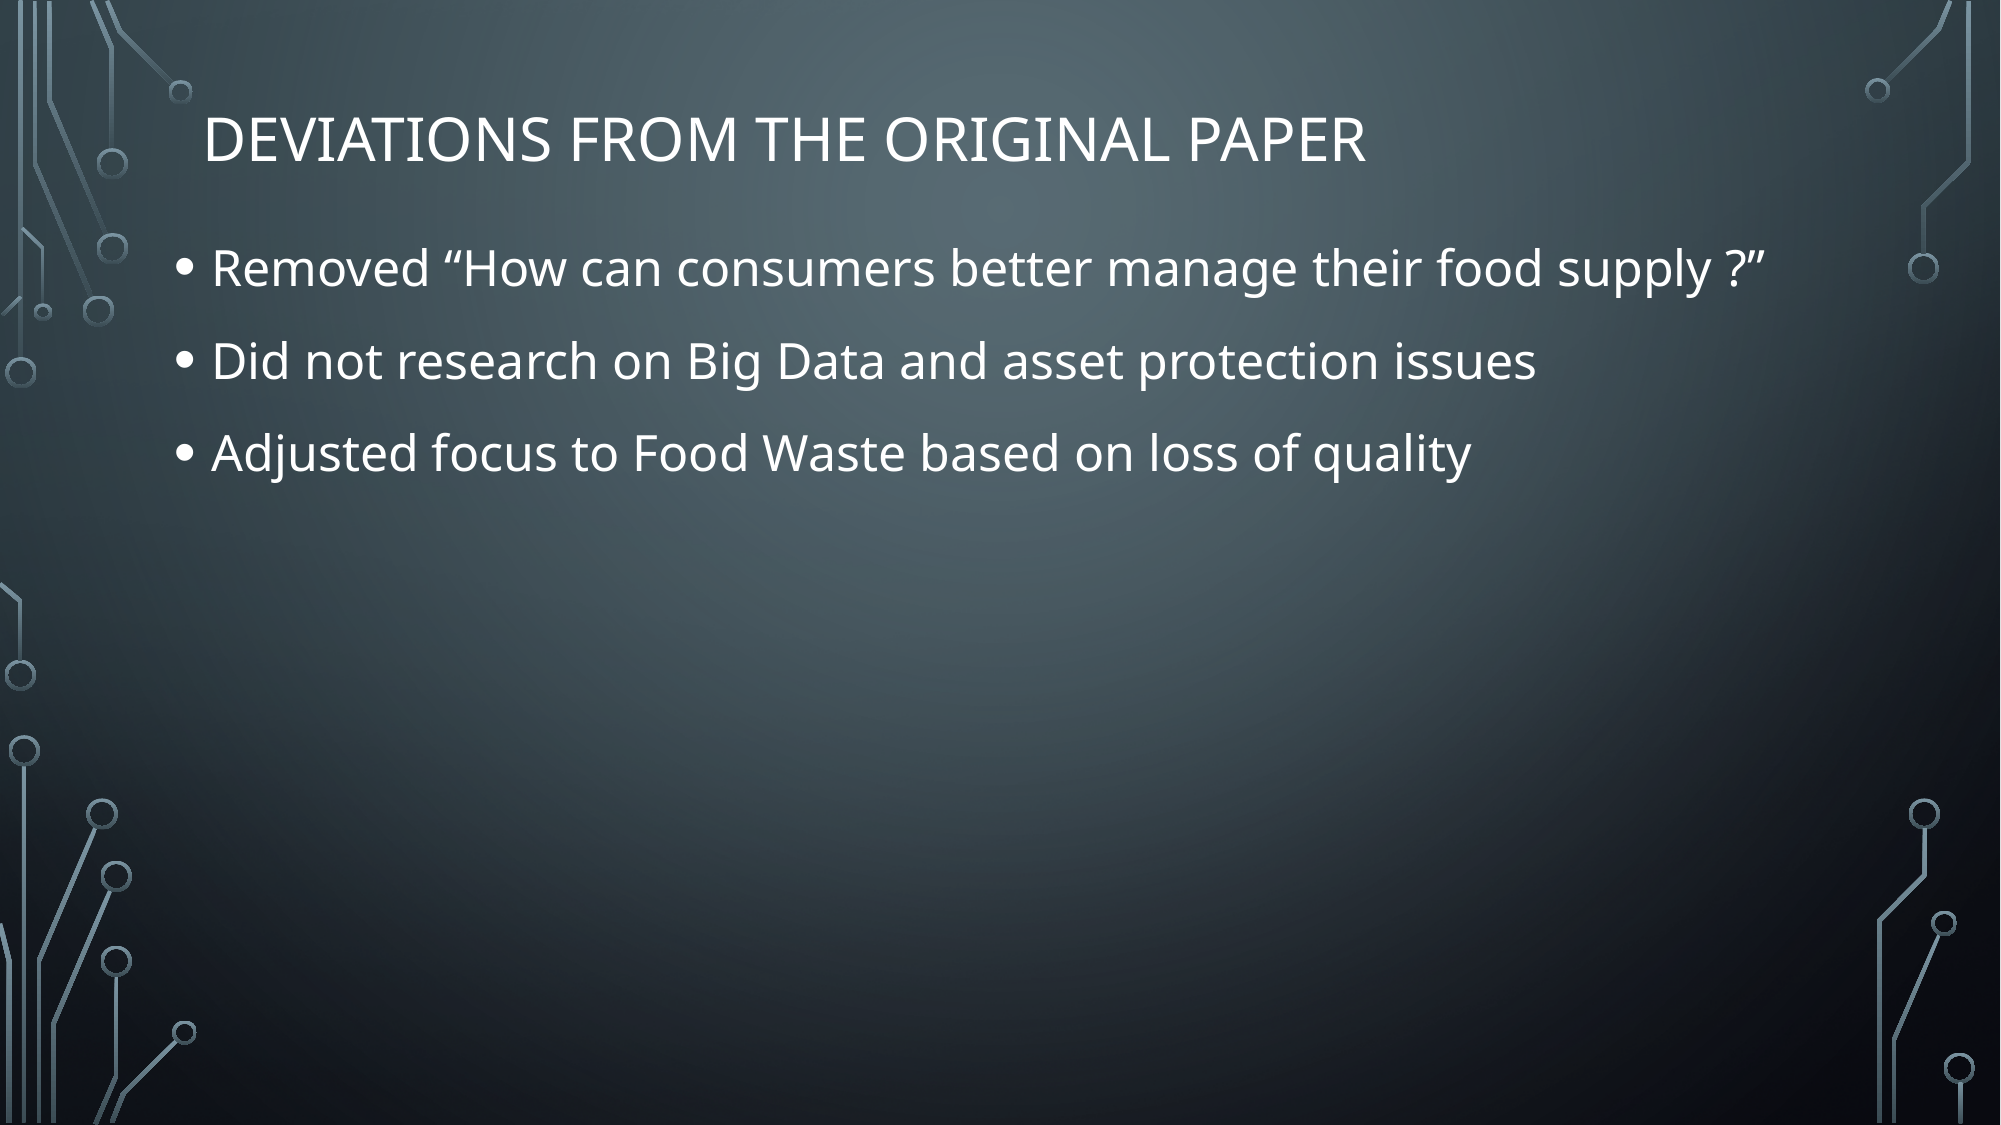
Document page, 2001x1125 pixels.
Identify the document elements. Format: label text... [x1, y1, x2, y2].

title Deviations from the original Paper [187, 101, 1813, 183]
list Removed “How can consumers better manage their food supply ?” Did not research on Big Data and asset protection issues Adjusted focus to Food Waste based on loss of quality [159, 216, 1784, 632]
